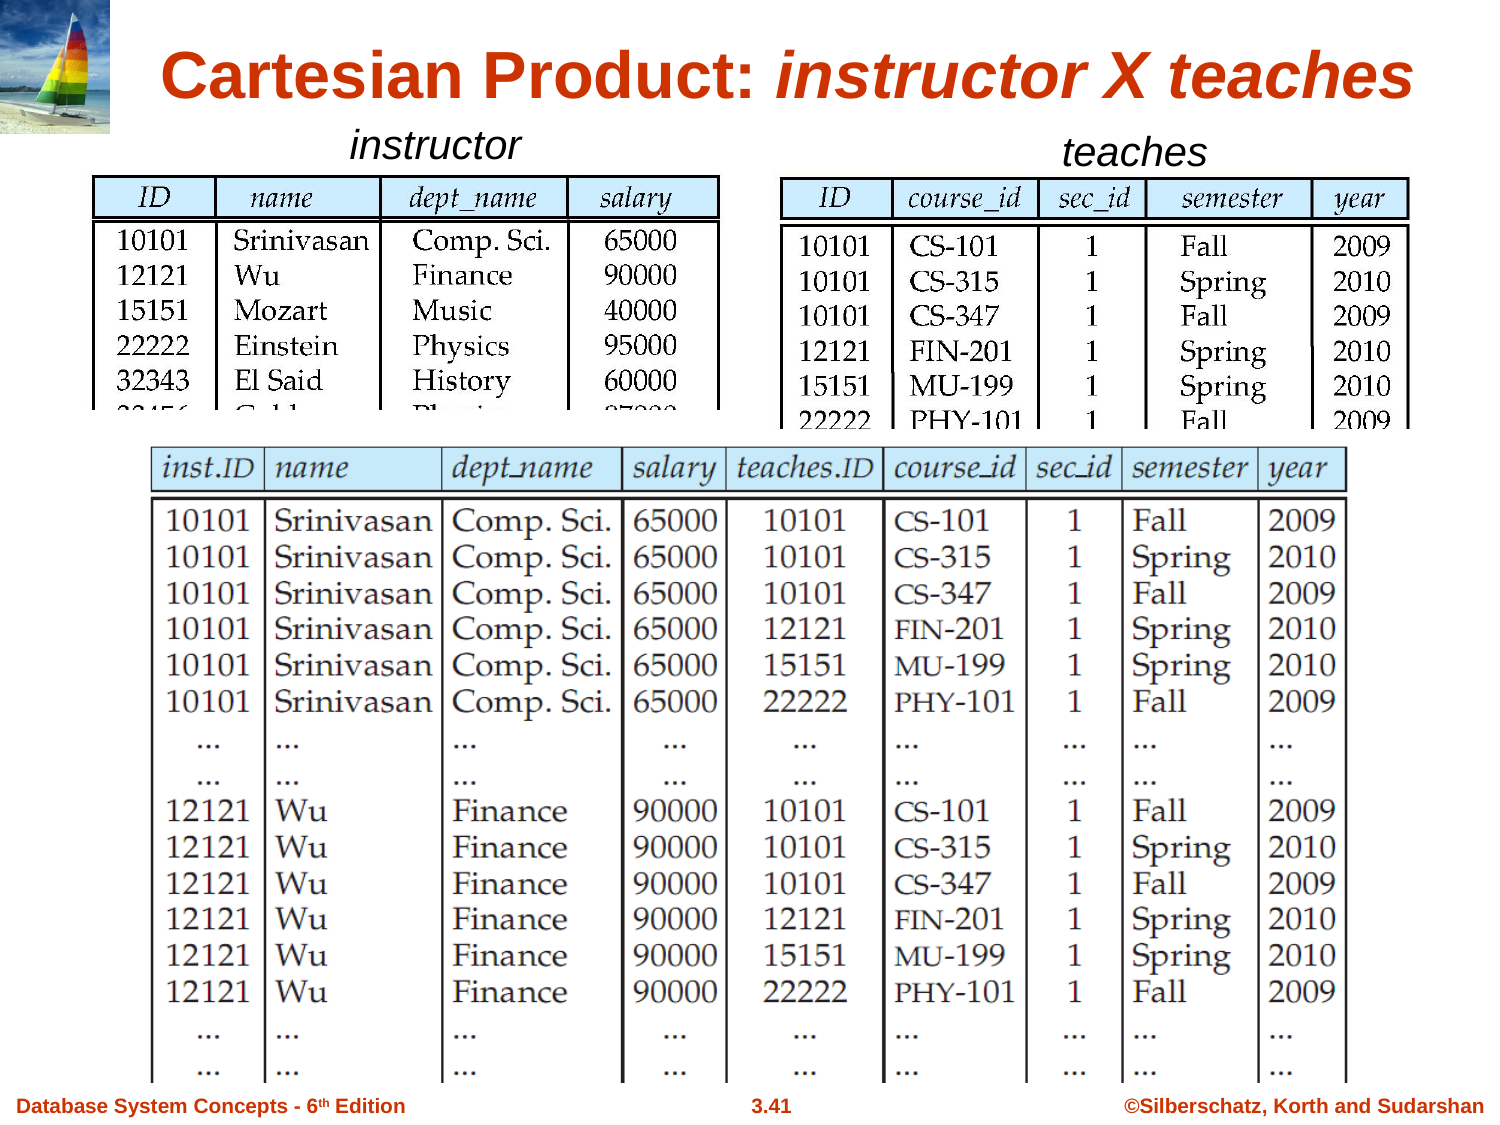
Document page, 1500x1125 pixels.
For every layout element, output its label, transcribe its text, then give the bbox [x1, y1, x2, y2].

picture [774, 172, 1413, 429]
text_box teaches [1047, 117, 1224, 172]
picture [0, 0, 110, 134]
picture [140, 441, 1351, 1083]
picture [86, 171, 724, 410]
text_box instructor [334, 110, 537, 171]
text_box Cartesian Product: instructor X teaches [126, 19, 1451, 120]
text_box [133, 179, 1391, 984]
